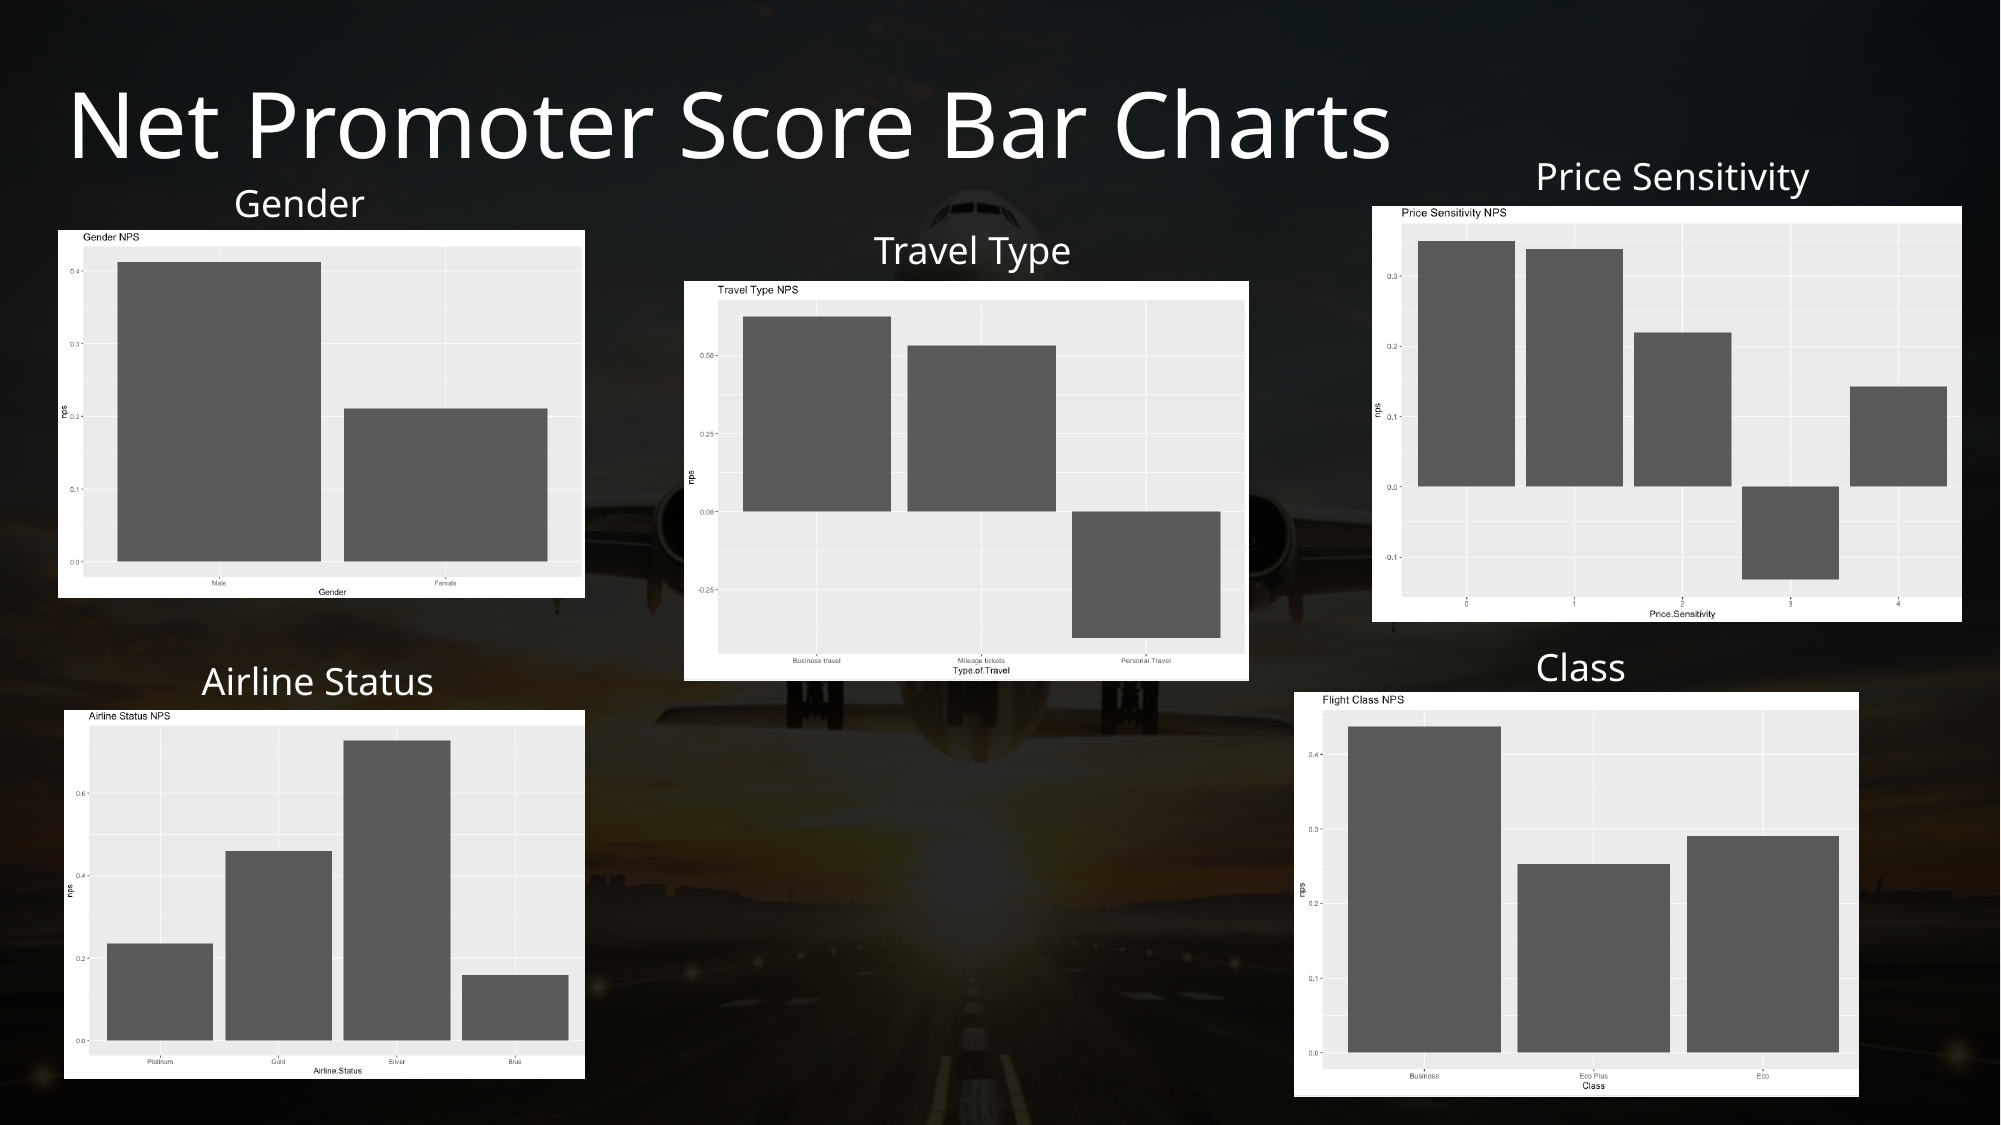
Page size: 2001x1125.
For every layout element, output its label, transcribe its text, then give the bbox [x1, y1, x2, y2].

text_box Gender [219, 172, 387, 230]
picture [64, 710, 585, 1079]
text_box Class [1520, 636, 1689, 692]
picture [684, 281, 1249, 681]
picture [1372, 206, 1962, 622]
text_box Price Sensitivity [1520, 145, 1949, 206]
text_box Net Promoter Score Bar Charts [51, 59, 1439, 185]
text_box Airline Status [186, 650, 462, 710]
picture [58, 230, 585, 598]
picture [1294, 692, 1859, 1097]
text_box [0, 0, 2000, 1125]
text_box Travel Type [859, 220, 1114, 280]
